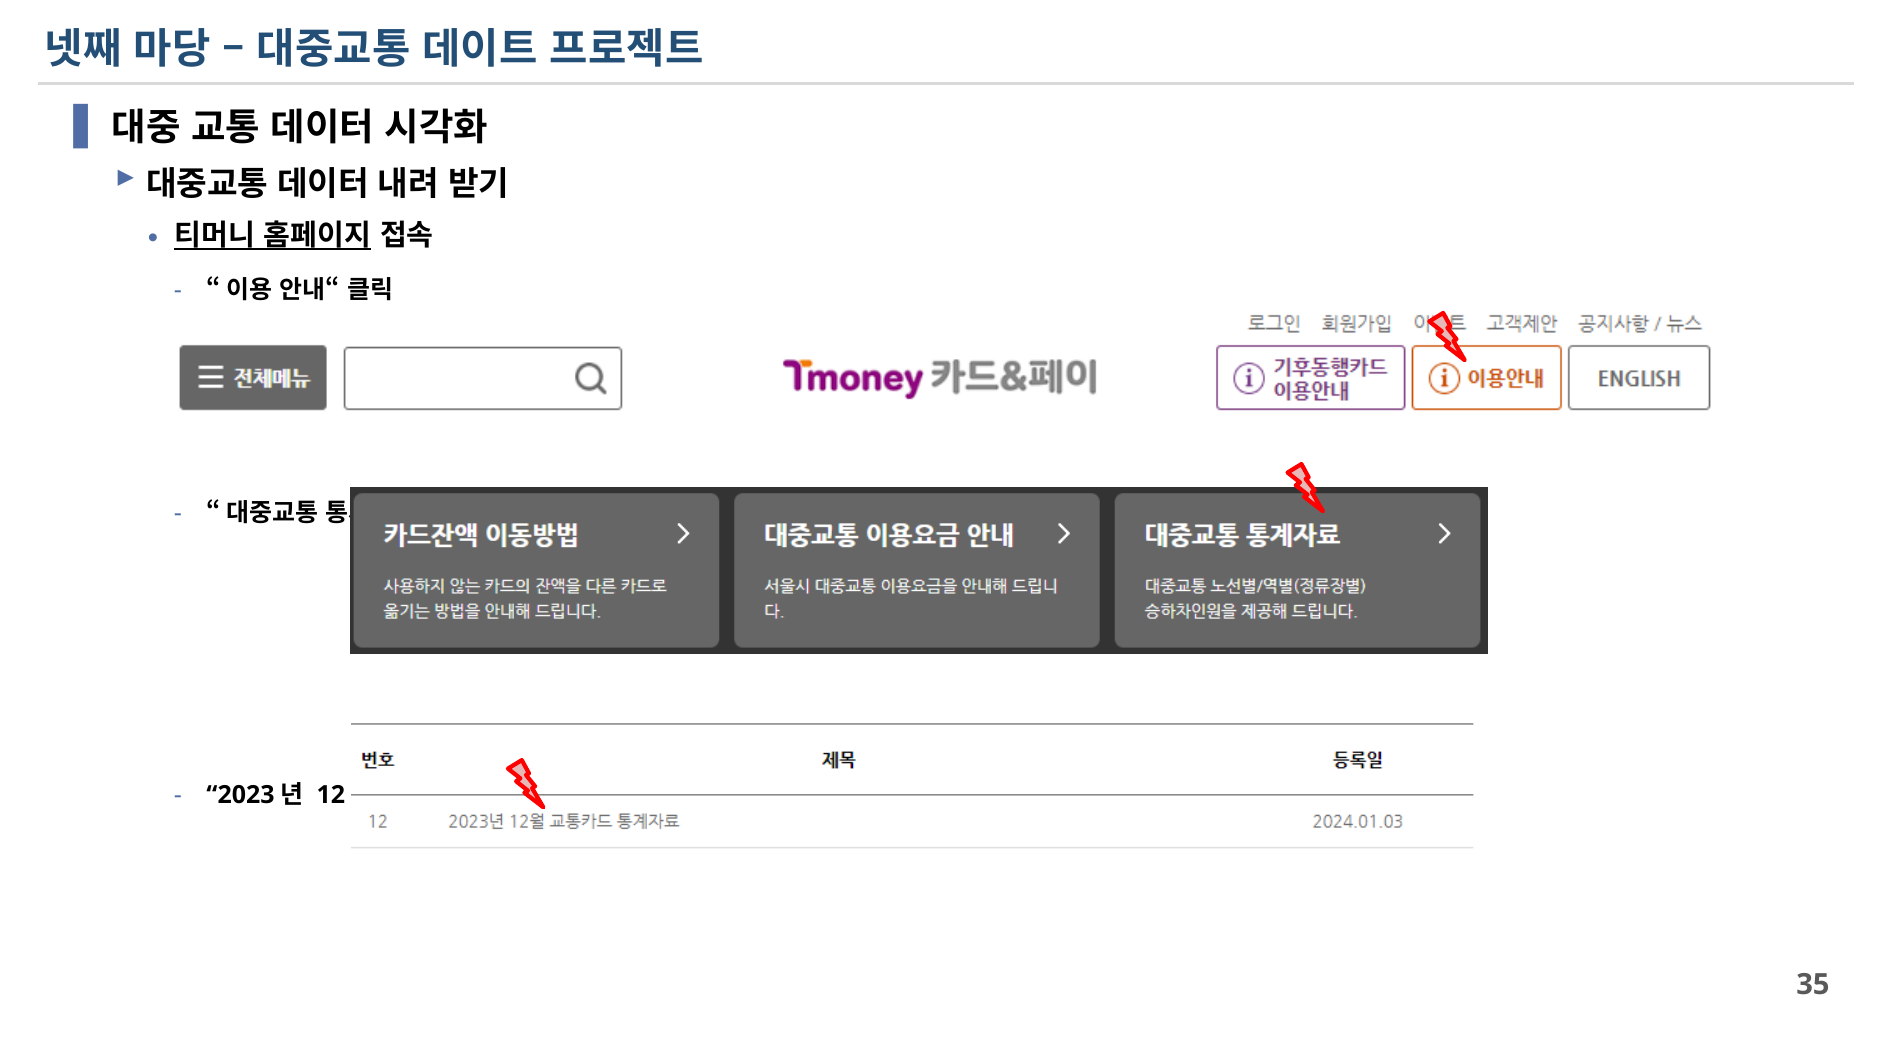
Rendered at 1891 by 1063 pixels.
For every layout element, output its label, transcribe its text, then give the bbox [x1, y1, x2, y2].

picture [350, 487, 1488, 655]
list 대중 교통 데이터 시각화 대중교통 데이터 내려 받기 티머니 홈페이지 접속 “이용 안내“ 클릭 “대중교통 통계자료” 클릭 “2023년 12월 교통카드 통계자료” 클릭 “2023년 12월 교통카드 통계자료.xls”를 다운로드 받습니다. [43, 94, 1845, 382]
text_box [1285, 462, 1315, 486]
slide_number 35 [1703, 956, 1845, 1014]
picture [168, 305, 1720, 415]
picture [351, 716, 1485, 851]
title 넷째 마당 – 대중교통 데이트 프로젝트 [29, 14, 1809, 80]
